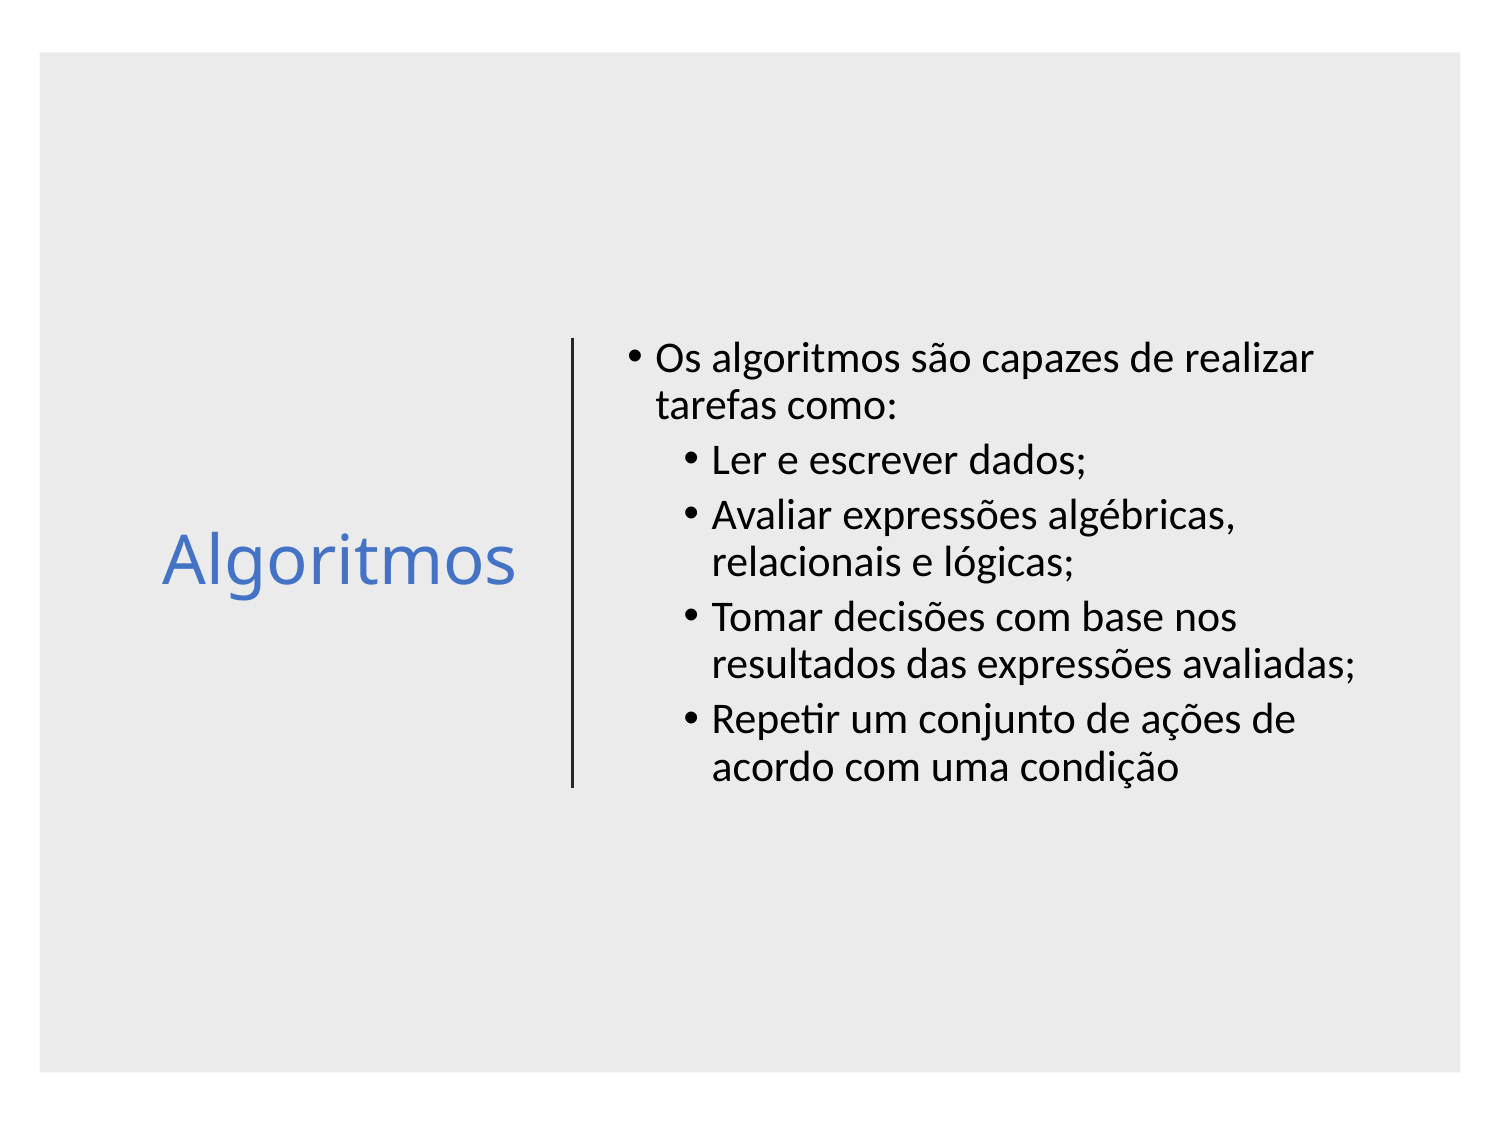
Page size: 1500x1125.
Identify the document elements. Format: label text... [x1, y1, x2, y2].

list Os algoritmos são capazes de realizar tarefas como: Ler e escrever dados; Avaliar expressões algébricas, relacionais e lógicas; Tomar decisões com base nos resultados das expressões avaliadas; Repetir um conjunto de ações de acordo com uma condição [612, 158, 1397, 967]
text_box [38, 51, 1461, 1073]
title Algoritmos [103, 158, 533, 967]
